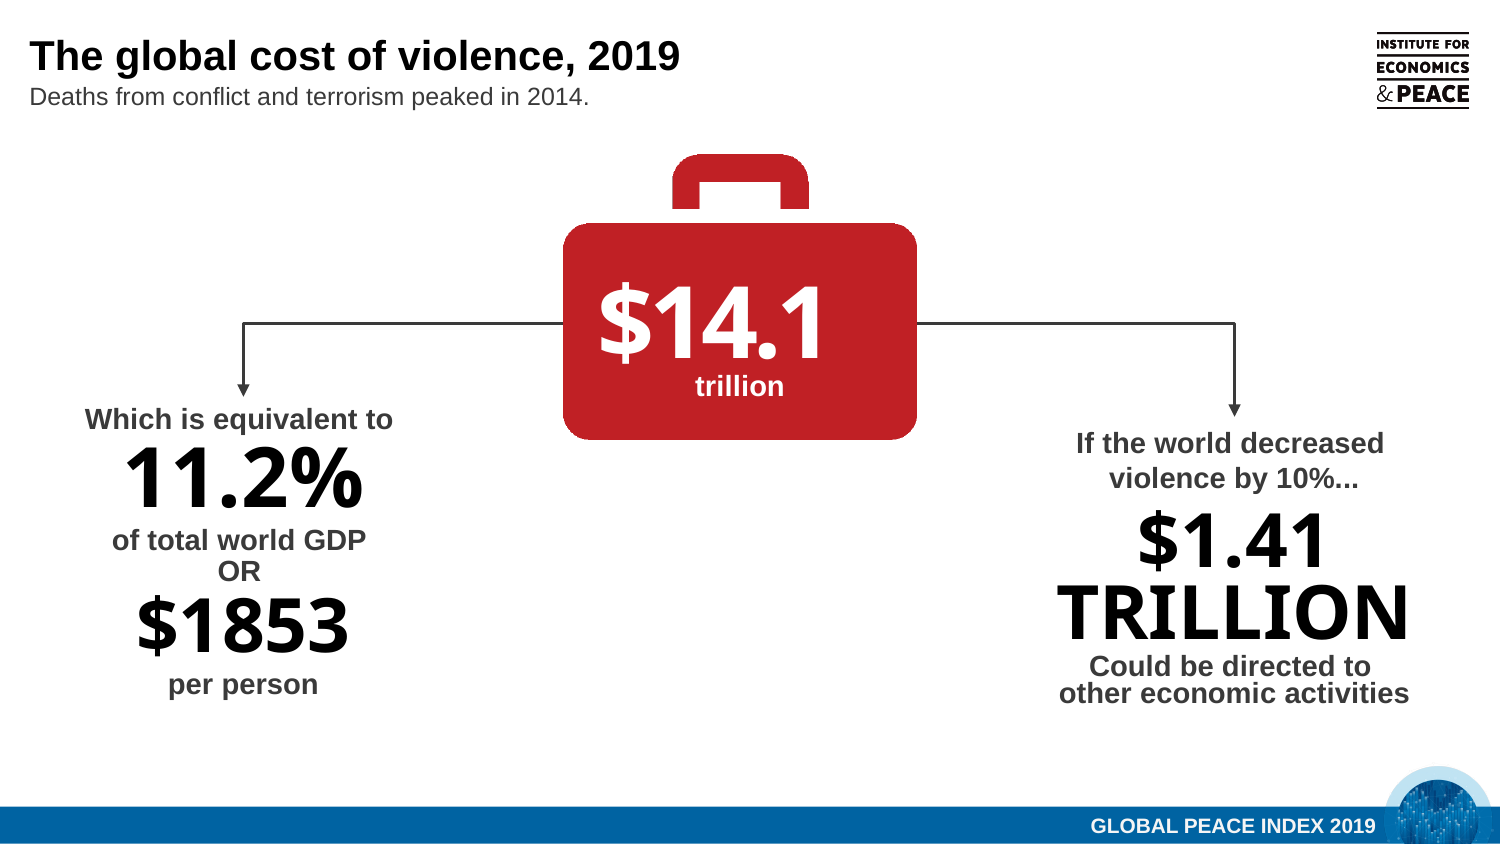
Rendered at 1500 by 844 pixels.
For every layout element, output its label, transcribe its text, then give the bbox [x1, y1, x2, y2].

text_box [68, 323, 565, 712]
picture [1377, 32, 1469, 109]
picture [1377, 760, 1500, 844]
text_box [563, 153, 1013, 440]
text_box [916, 323, 1478, 720]
text_box The global cost of violence, 2019 [29, 34, 818, 80]
text_box Deaths from conflict and terrorism peaked in 2014. [29, 83, 681, 117]
